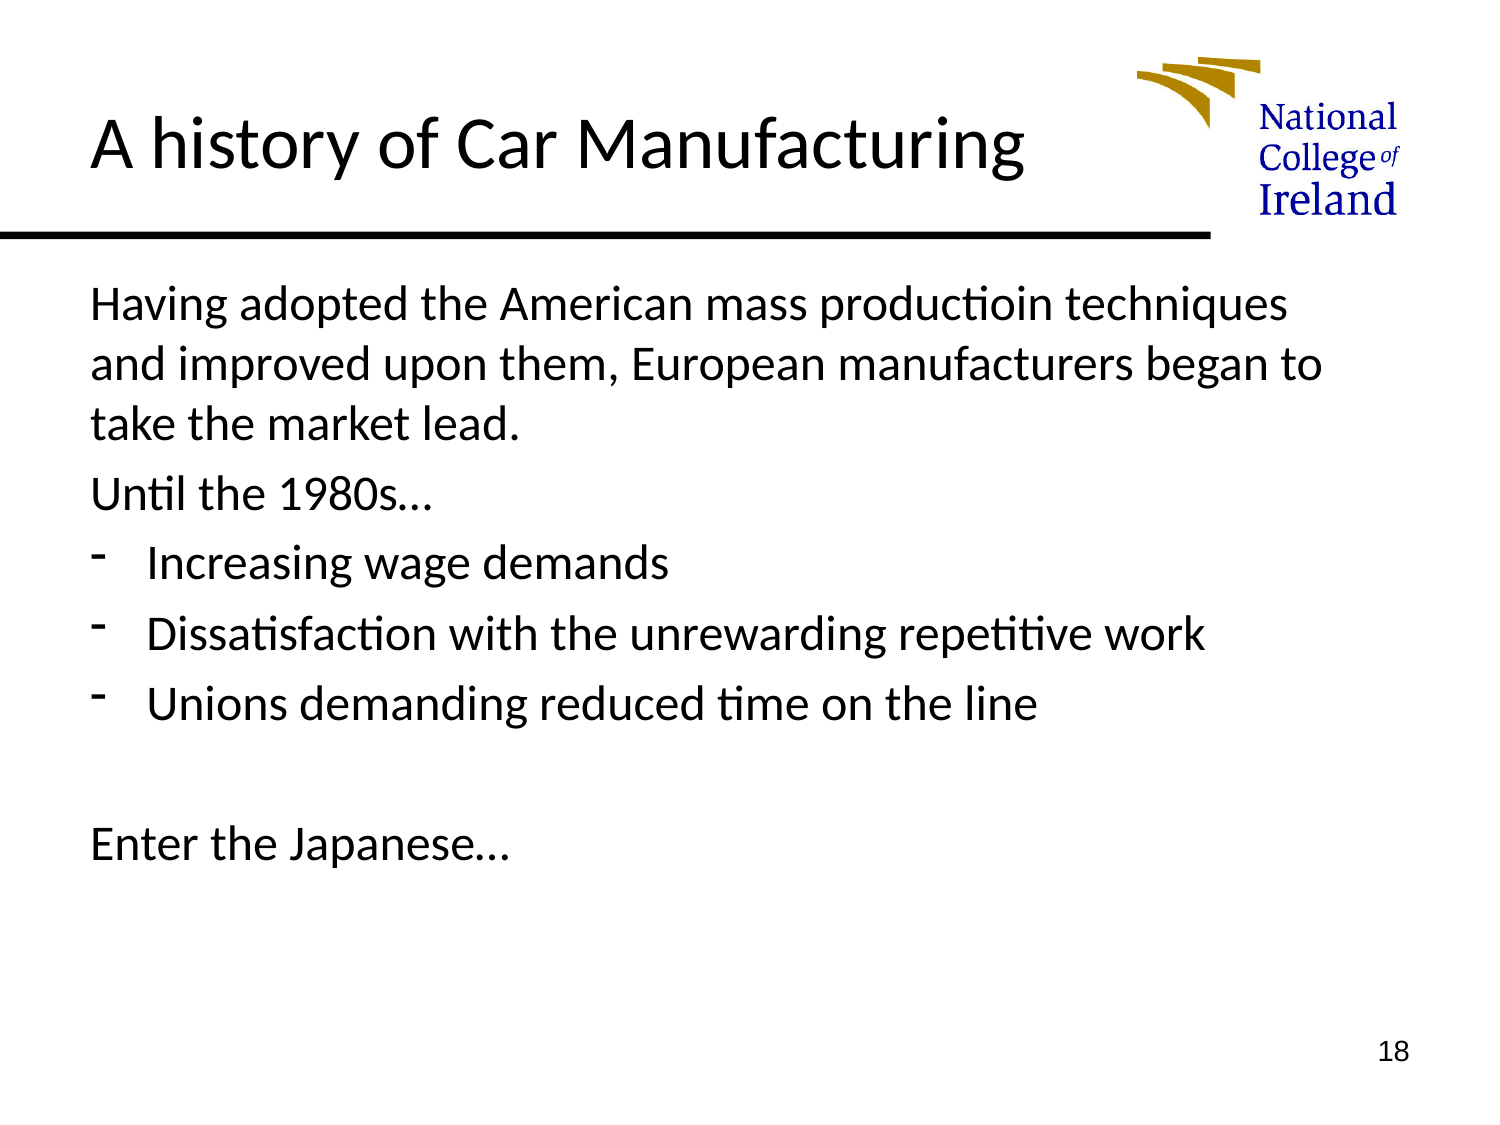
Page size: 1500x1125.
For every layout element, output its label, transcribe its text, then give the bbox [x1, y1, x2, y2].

picture [1137, 57, 1400, 215]
list Having adopted the American mass productioin techniques and improved upon them, European manufacturers began to take the market lead. Until the 1980s… Increasing wage demands Dissatisfaction with the unrewarding repetitive work Unions demanding reduced time on the line Enter the Japanese… [74, 262, 1341, 1063]
title A history of Car Manufacturing [74, 44, 1129, 233]
slide_number 18 [1074, 1024, 1425, 1103]
